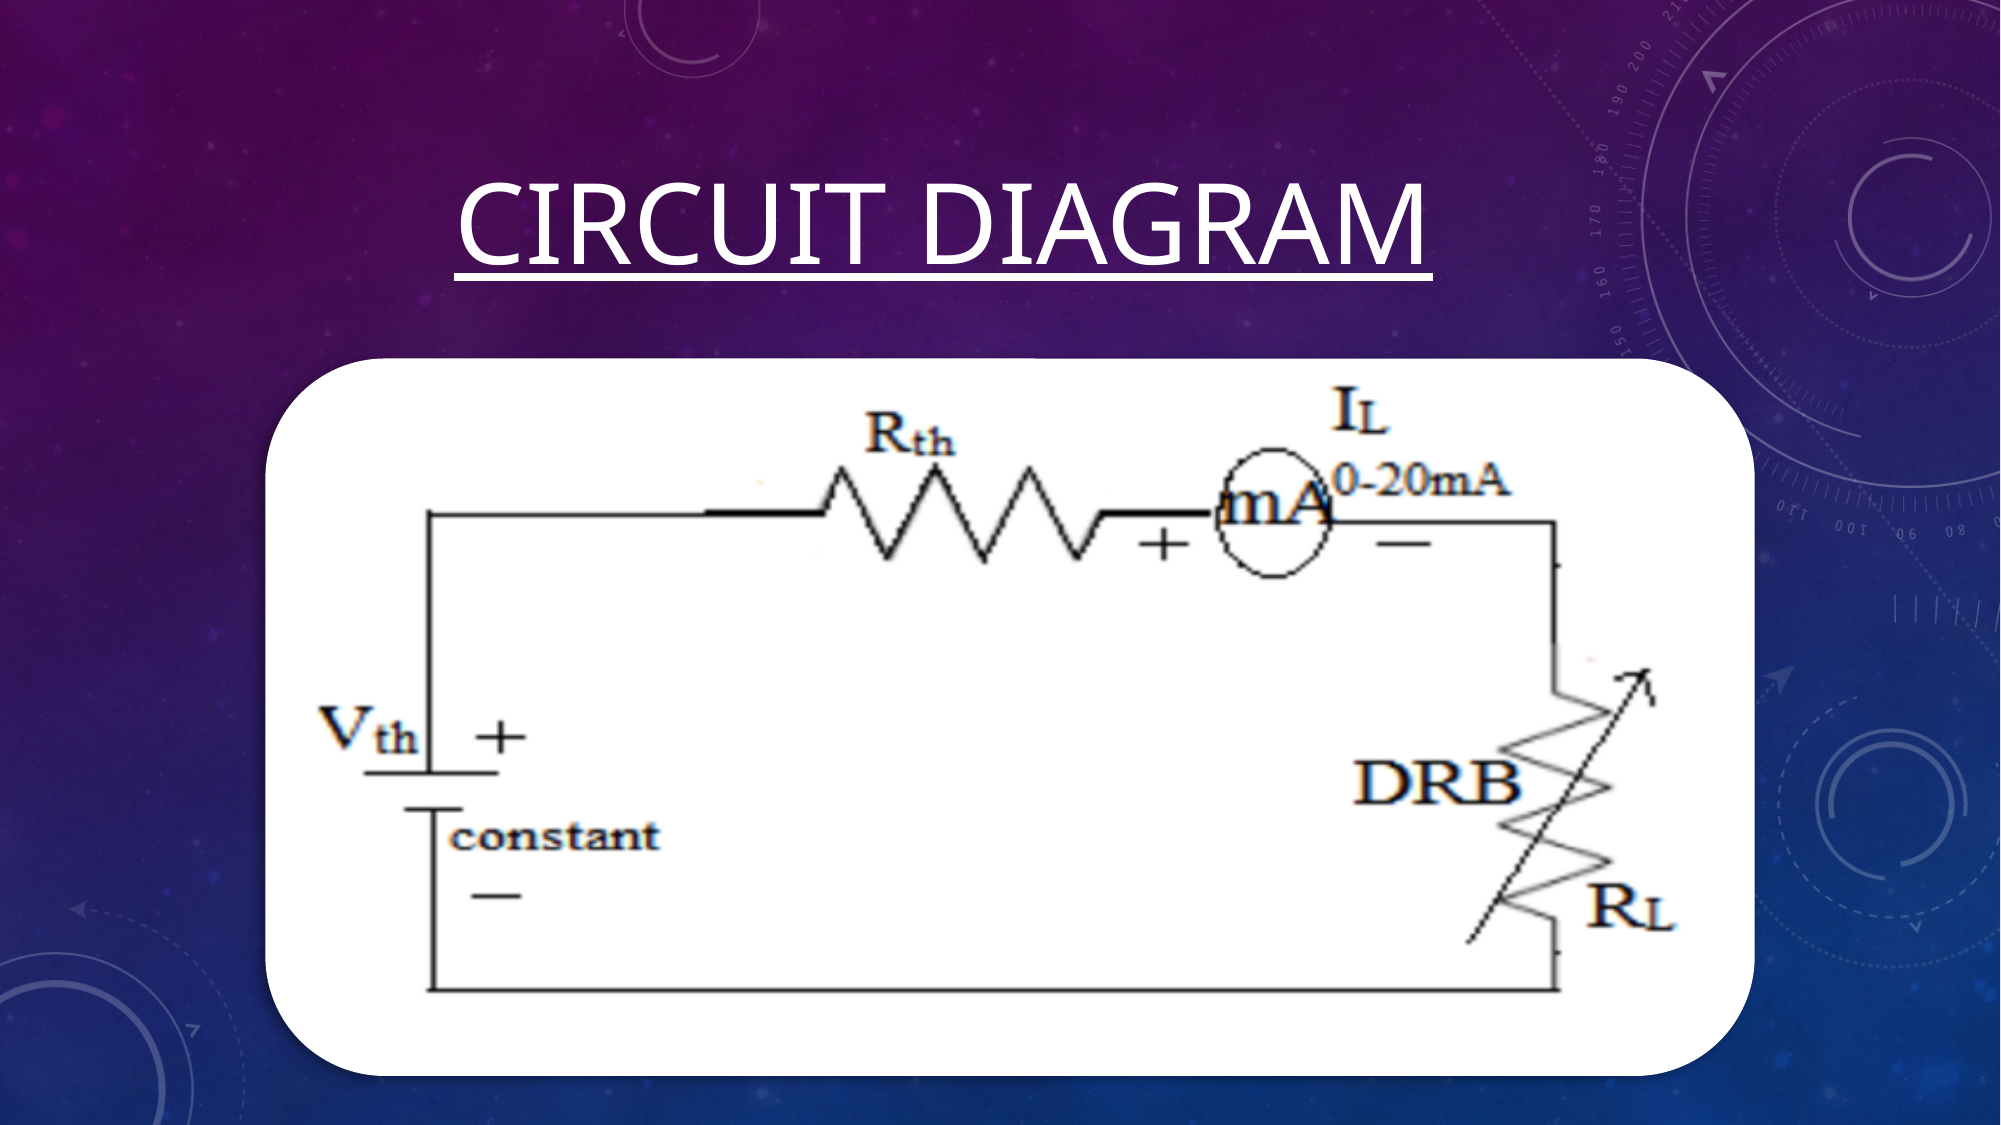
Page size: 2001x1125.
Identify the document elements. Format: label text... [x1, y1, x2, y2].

title Circuit diagram [112, 99, 1775, 339]
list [265, 358, 1755, 1077]
picture [0, 0, 2001, 1125]
